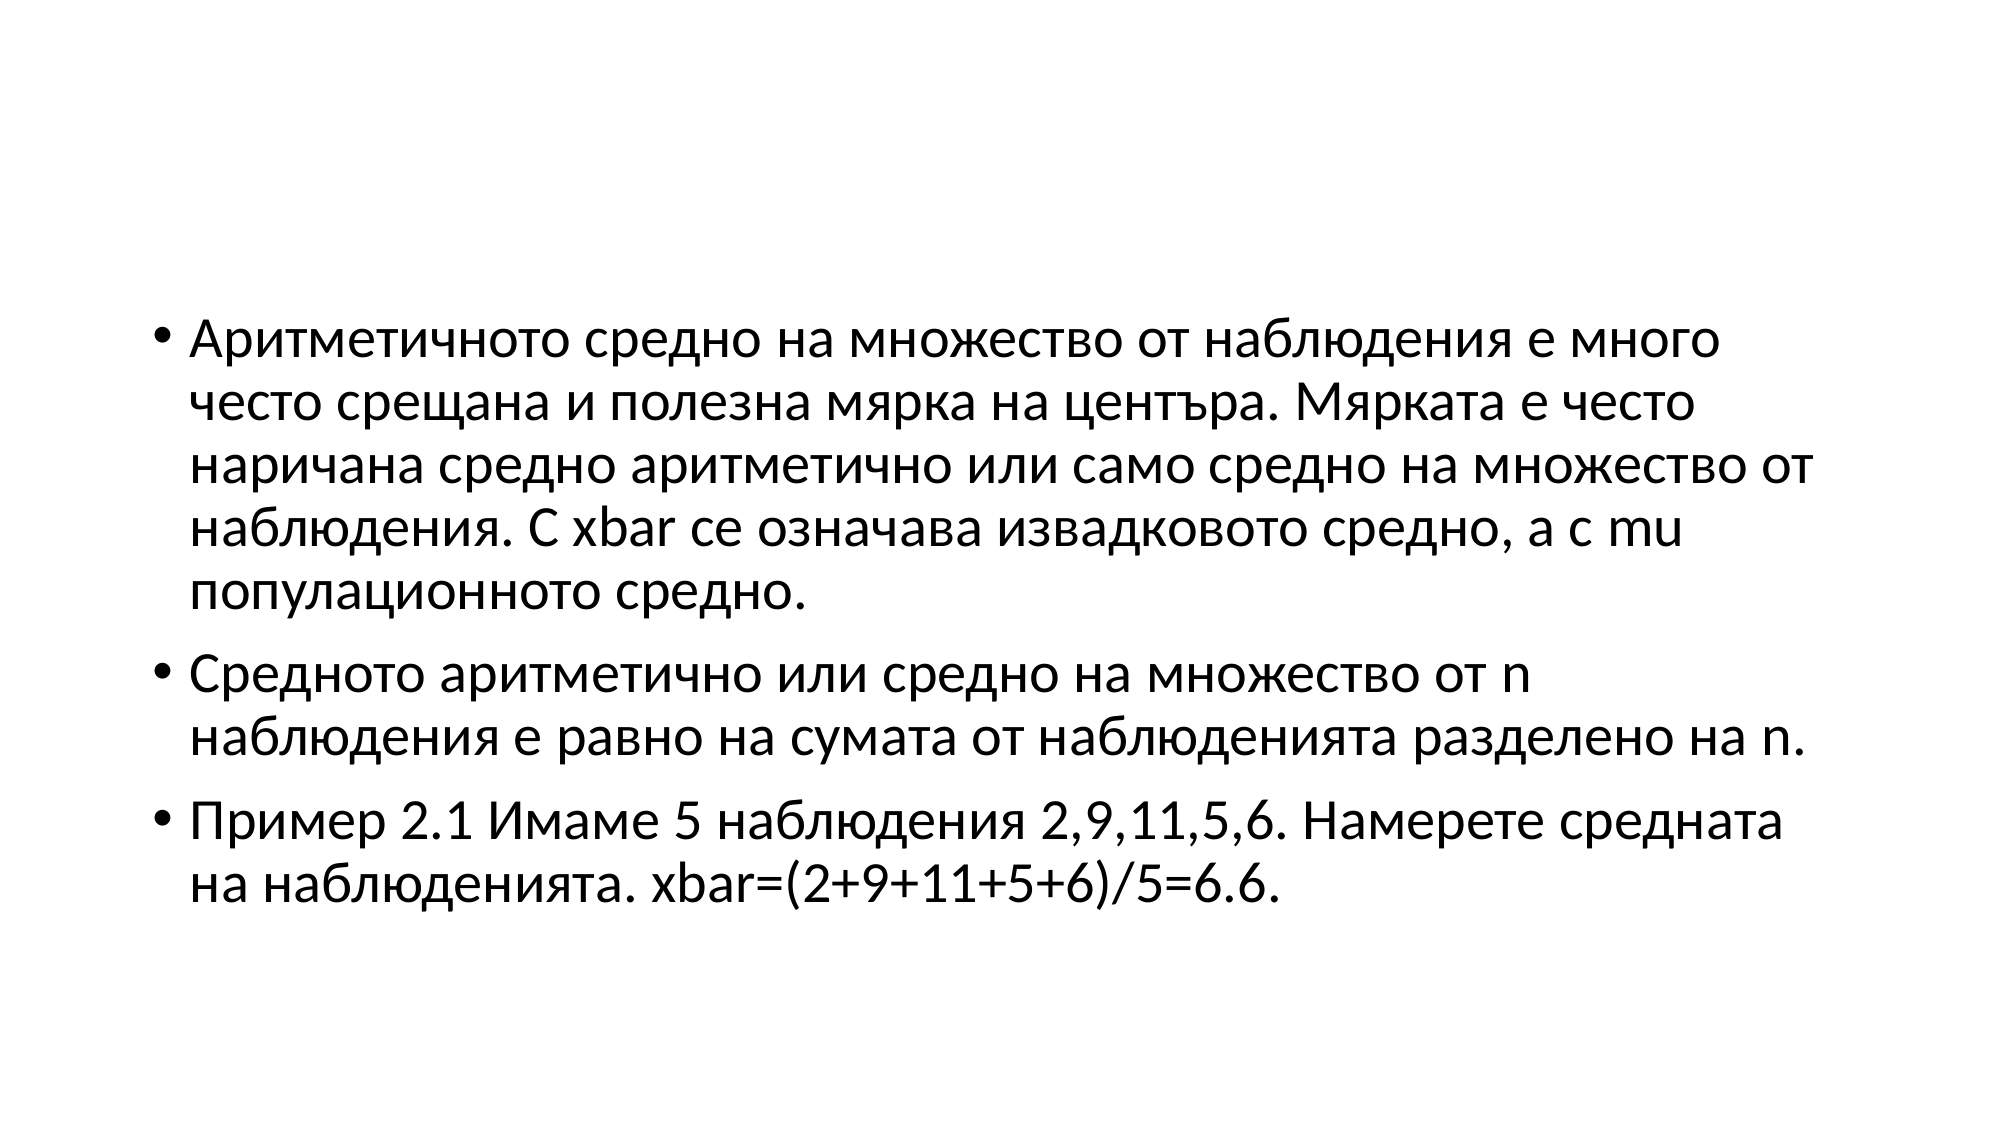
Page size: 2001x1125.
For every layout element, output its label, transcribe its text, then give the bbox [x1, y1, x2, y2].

list Аритметичното средно на множество от наблюдения е много често срещана и полезна мярка на центъра. Мярката е често наричана средно аритметично или само средно на множество от наблюдения. С xbar се означава извадковото средно, а с mu популационното средно. Средното аритметично или средно на множество от n наблюдения е равно на сумата от наблюденията разделено на n. Пример 2.1 Имаме 5 наблюдения 2,9,11,5,6. Намерете средната на наблюденията. xbar=(2+9+11+5+6)/5=6.6. [137, 299, 1863, 1014]
